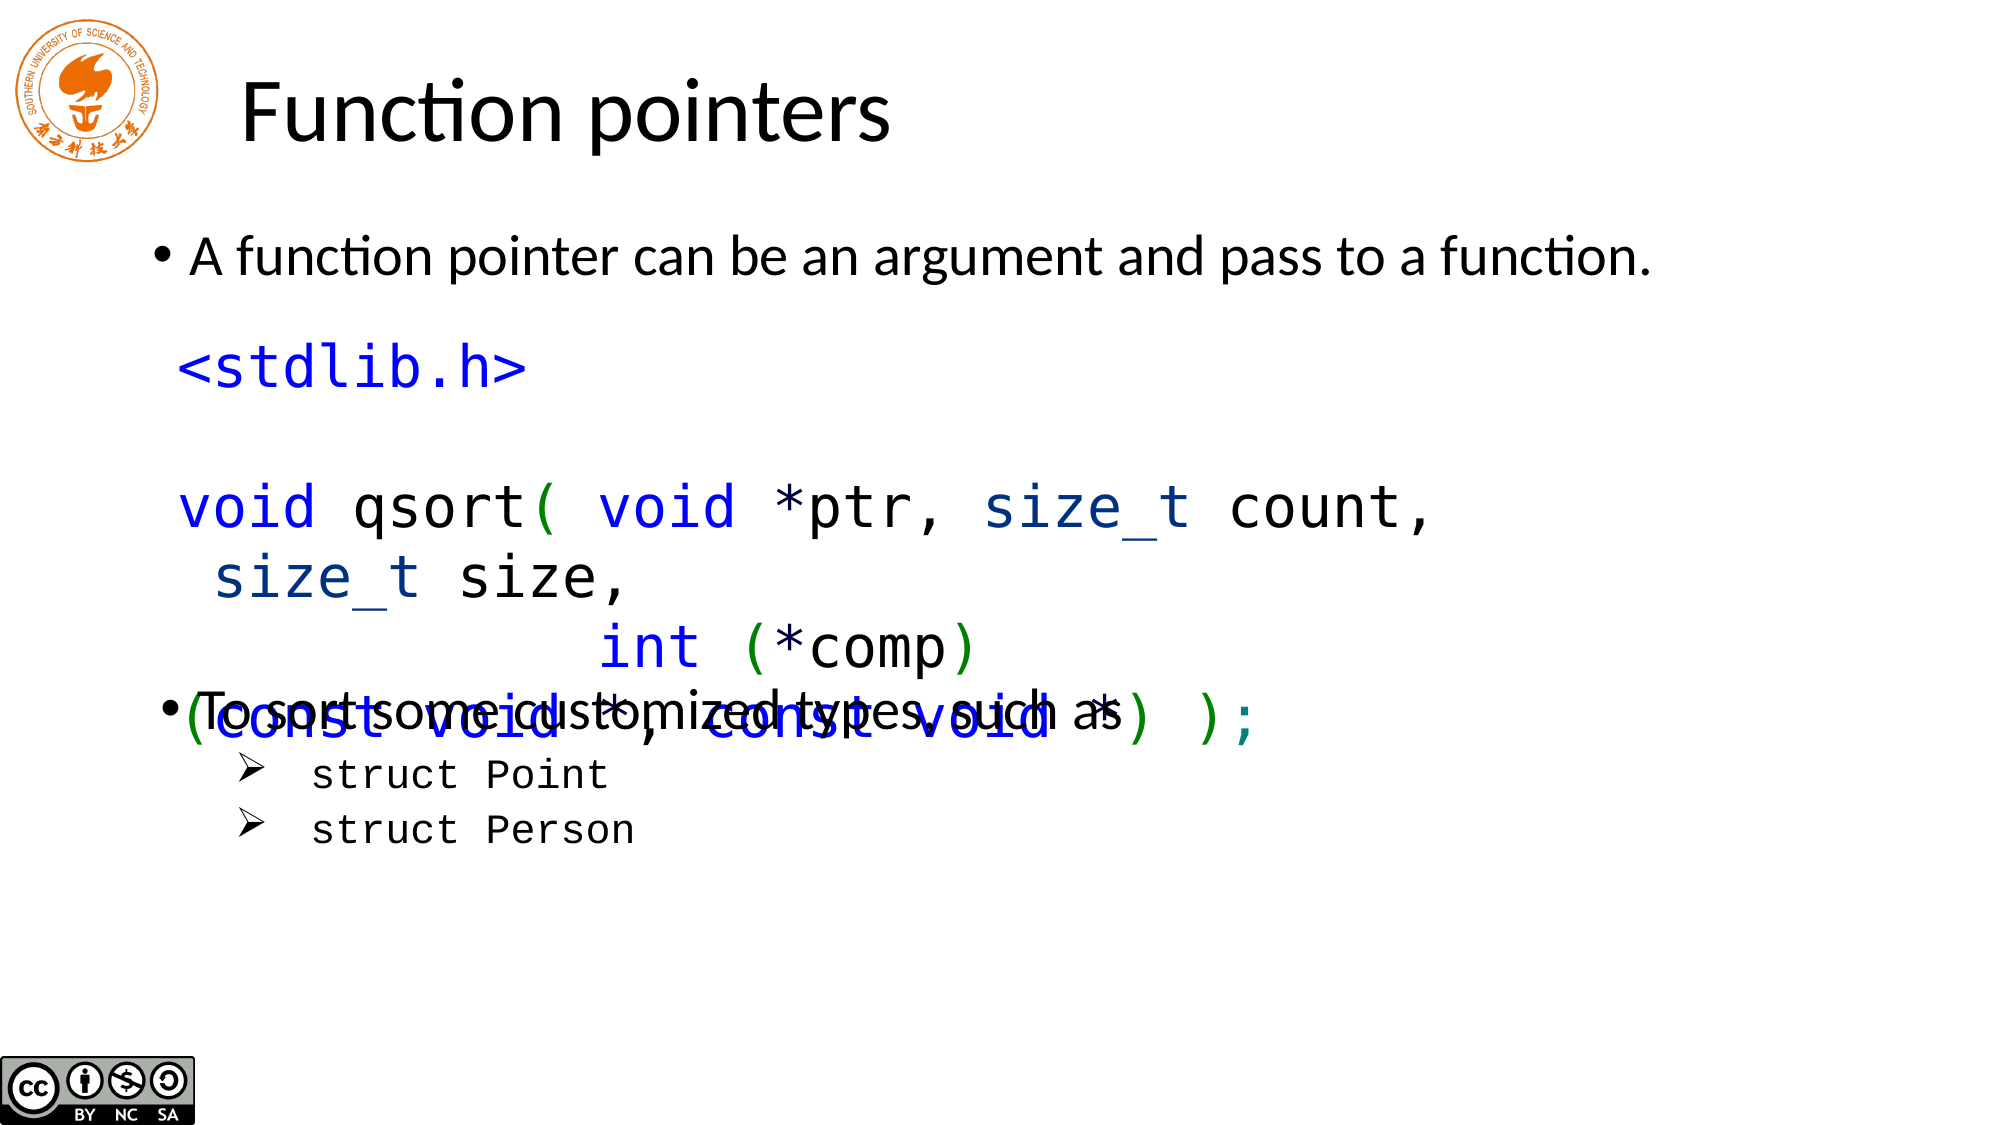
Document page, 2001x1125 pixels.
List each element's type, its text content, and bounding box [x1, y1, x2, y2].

picture [0, 1056, 195, 1125]
text_box <stdlib.h> void qsort( void *ptr, size_t count, size_t size, int (*comp)(const void *, const void *) ); [162, 321, 1479, 671]
list A function pointer can be an argument and pass to a function. [137, 217, 1951, 322]
picture [10, 0, 170, 166]
title Function pointers [225, 43, 1951, 181]
text_box To sort some customized types, such as struct Point struct Person [145, 671, 1534, 1029]
